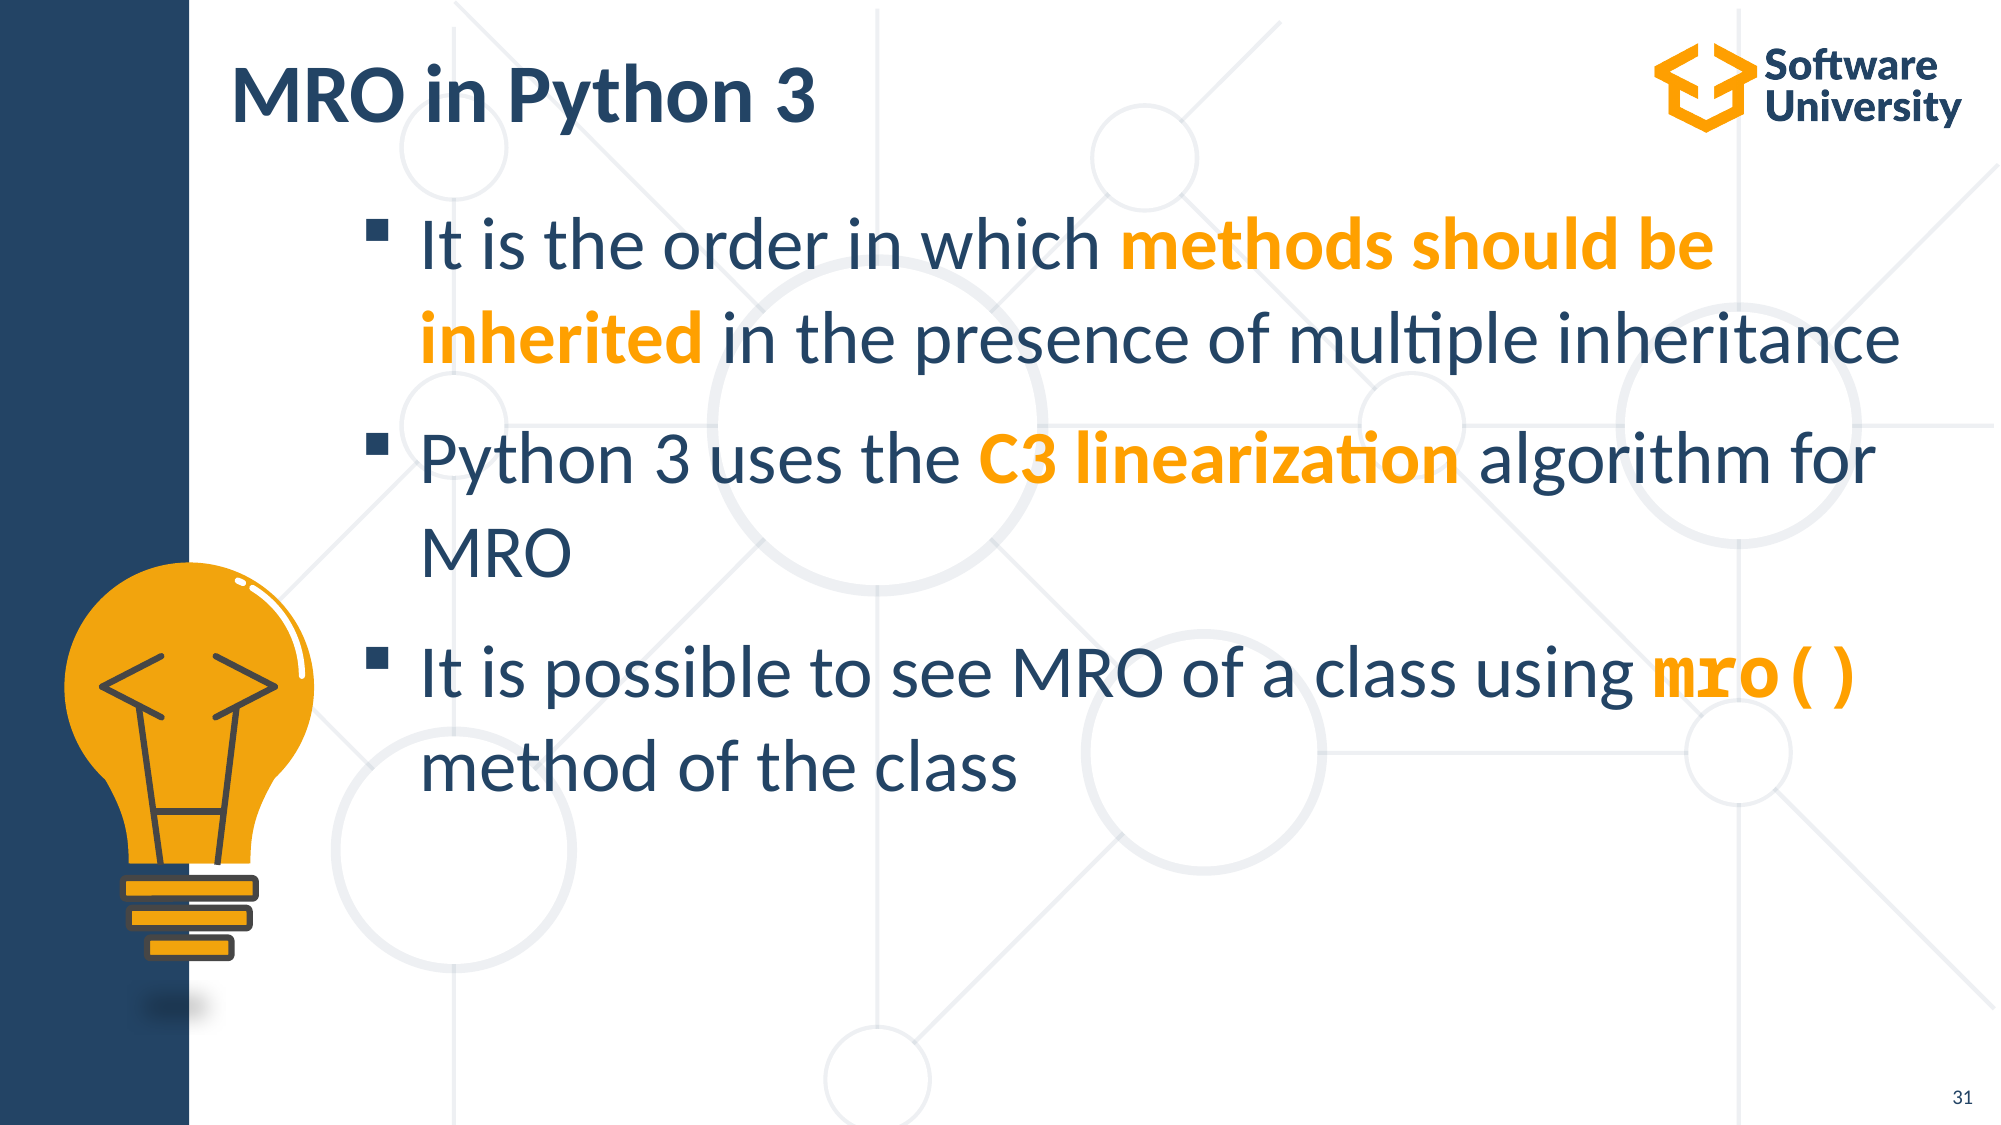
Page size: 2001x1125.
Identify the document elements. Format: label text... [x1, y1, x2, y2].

text_box 31 [1927, 1067, 1988, 1116]
text_box MRO in Python 3 [212, 16, 1628, 162]
picture [1641, 31, 1973, 145]
text_box It is the order in which methods should be inherited in the presence of multiple inheritance Python 3 uses the C3 linearization algorithm for MRO It is possible to see MRO of a class using mro() method of the class [342, 183, 1968, 1094]
